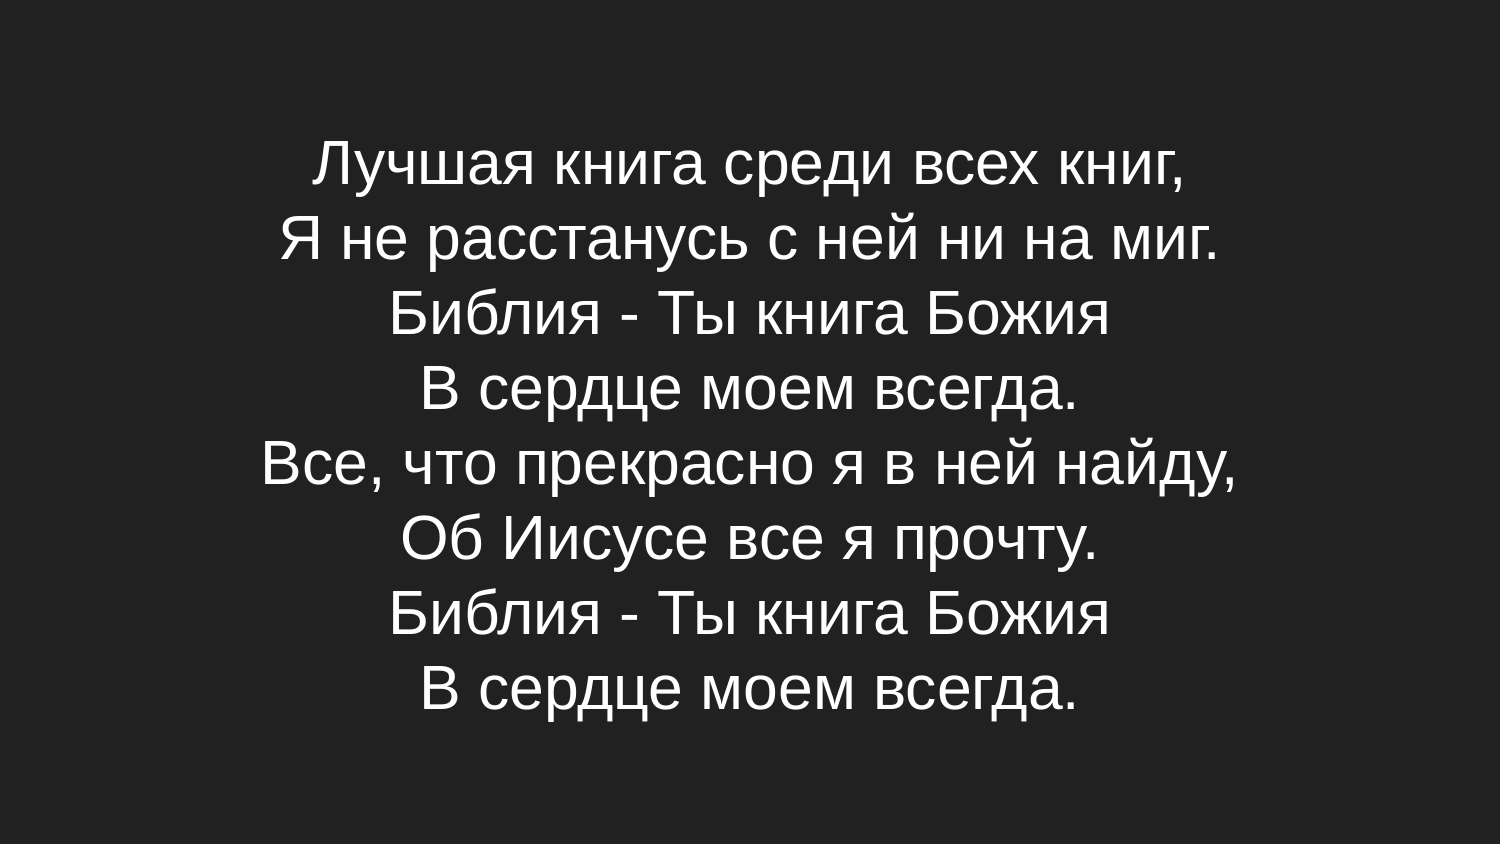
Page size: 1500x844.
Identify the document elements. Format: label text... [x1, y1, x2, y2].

title Лучшая книга среди всех книг, Я не расстанусь с ней ни на миг. Библия - Ты книга Божия В сердце моем всегда. Все, что прекрасно я в ней найду, Об Иисусе все я прочту. Библия - Ты книга Божия В сердце моем всегда. [0, 0, 1500, 844]
